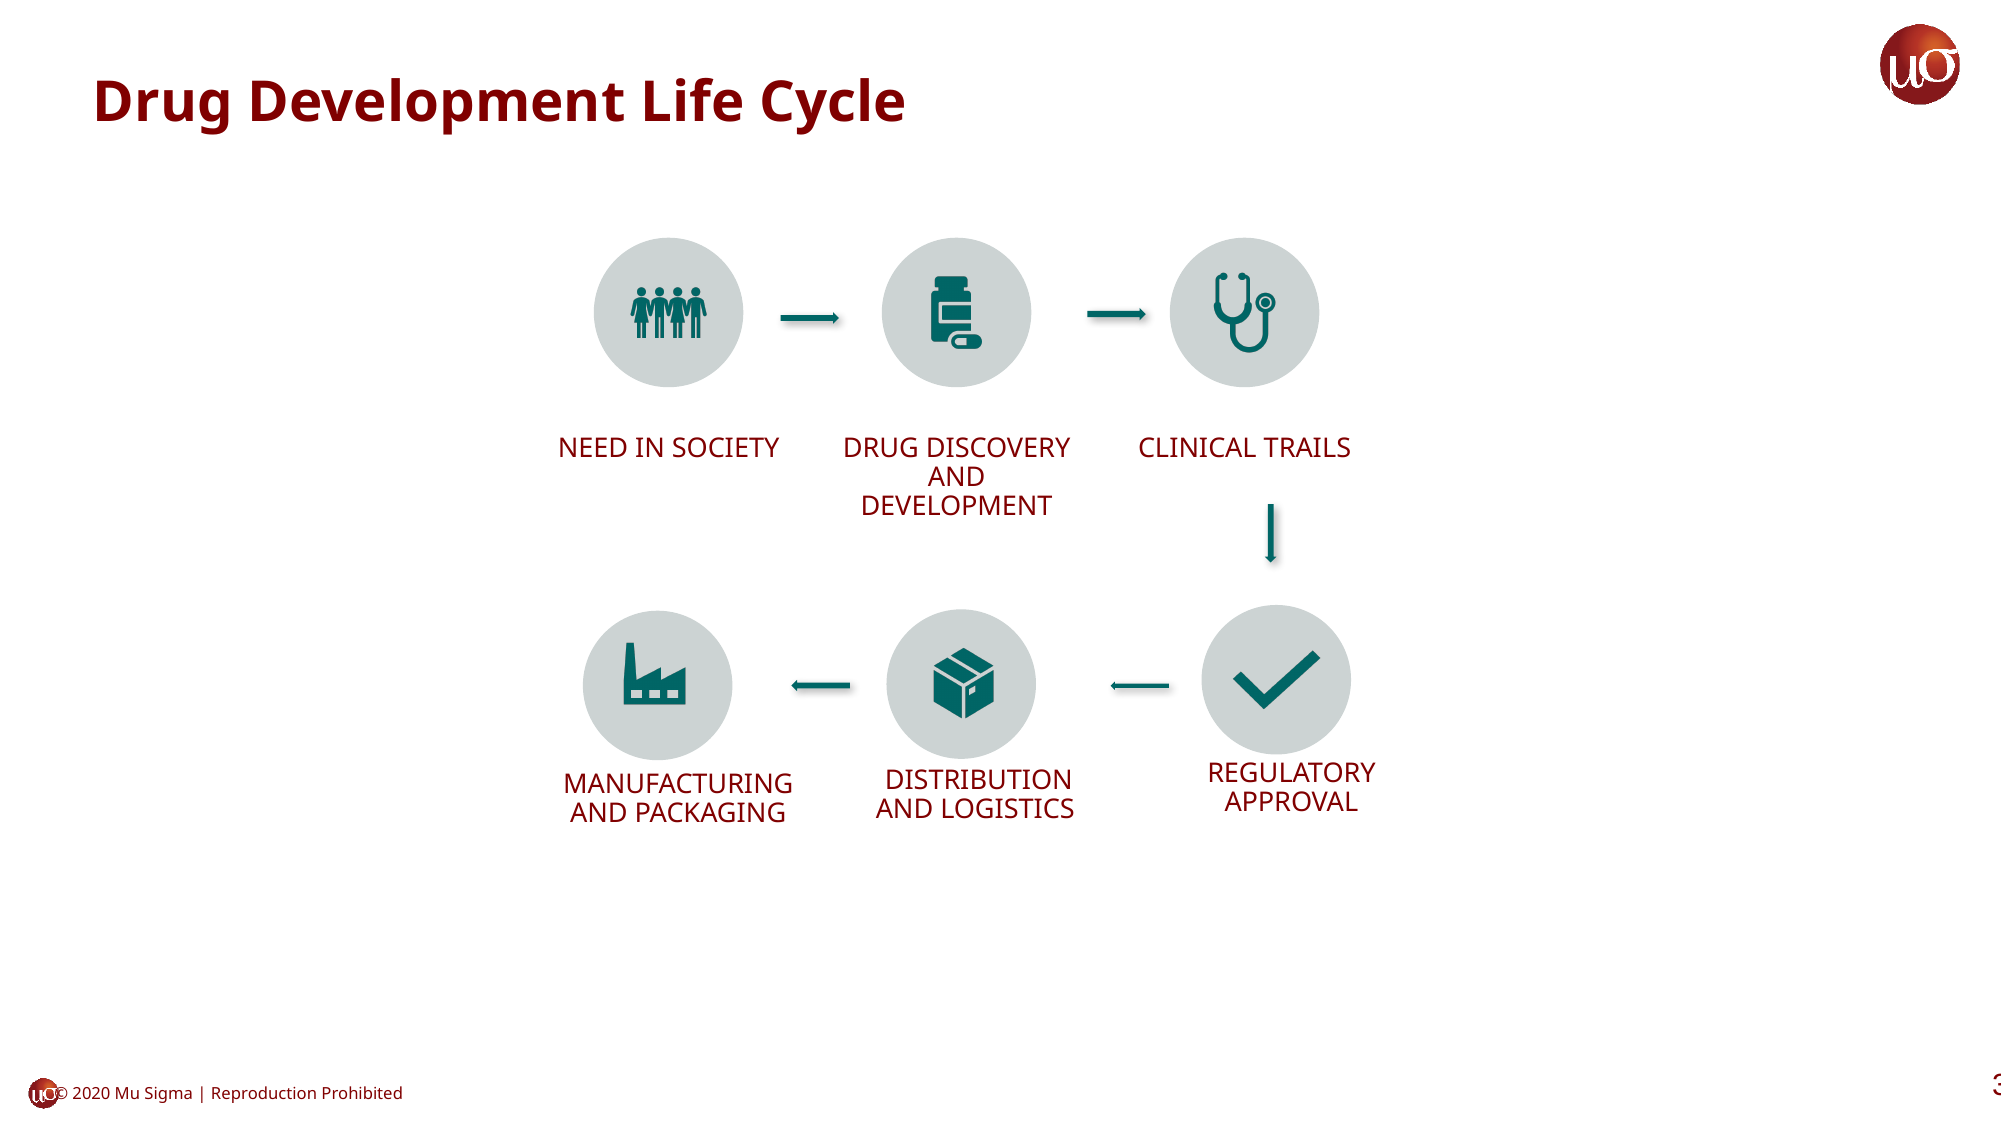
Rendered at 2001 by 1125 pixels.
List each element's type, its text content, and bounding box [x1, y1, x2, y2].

picture [26, 1078, 61, 1109]
title Drug Development Life Cycle [92, 0, 1908, 135]
picture [1908, 24, 1966, 111]
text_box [469, 237, 1732, 888]
